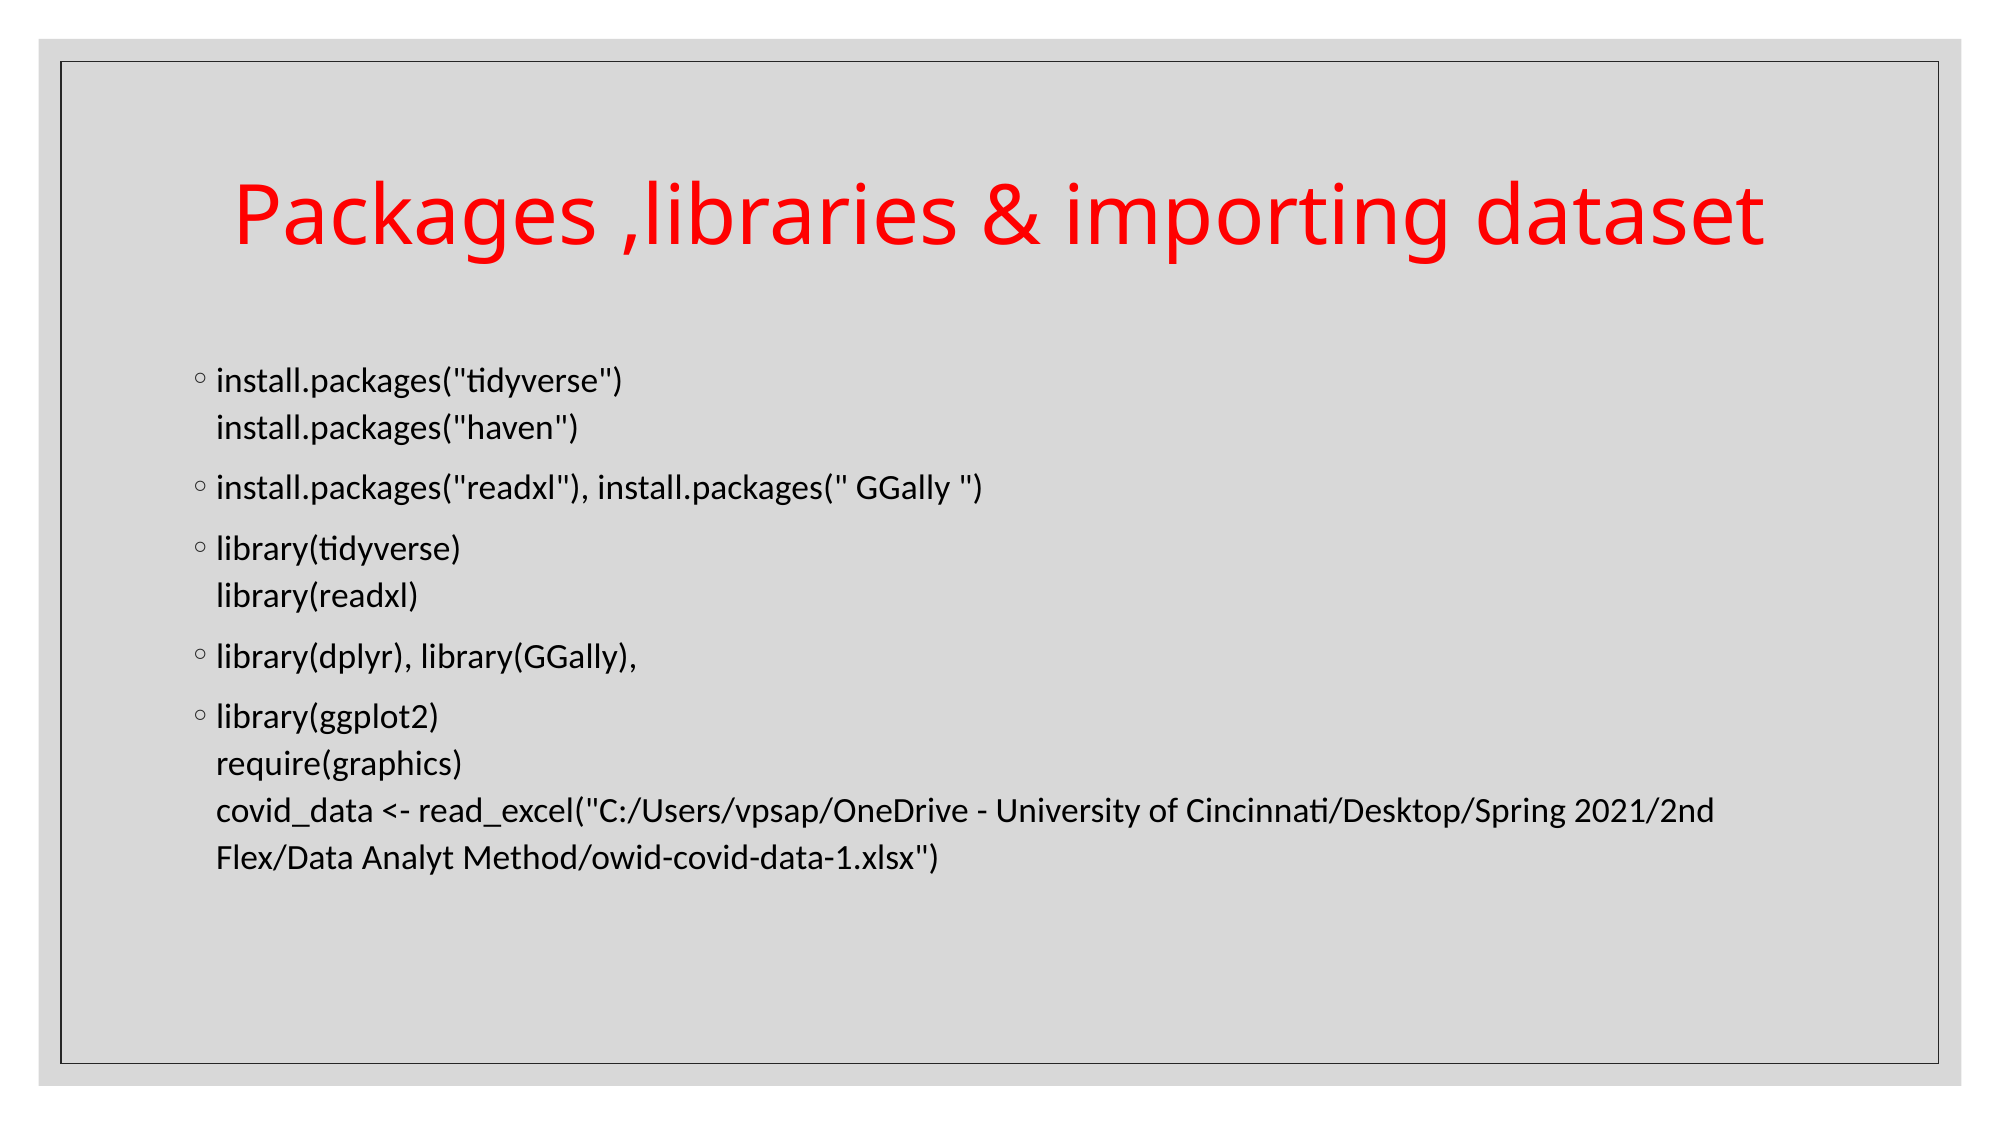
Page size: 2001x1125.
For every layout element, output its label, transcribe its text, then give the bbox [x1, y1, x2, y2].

list install.packages("tidyverse") install.packages("haven") install.packages("readxl"), install.packages(" GGally ") library(tidyverse) library(readxl) library(dplyr), library(GGally), library(ggplot2) require(graphics) covid_data <- read_excel("C:/Users/vpsap/OneDrive - University of Cincinnati/Desktop/Spring 2021/2nd Flex/Data Analyt Method/owid-covid-data-1.xlsx") [174, 345, 1825, 977]
title Packages ,libraries & importing dataset [174, 105, 1825, 331]
